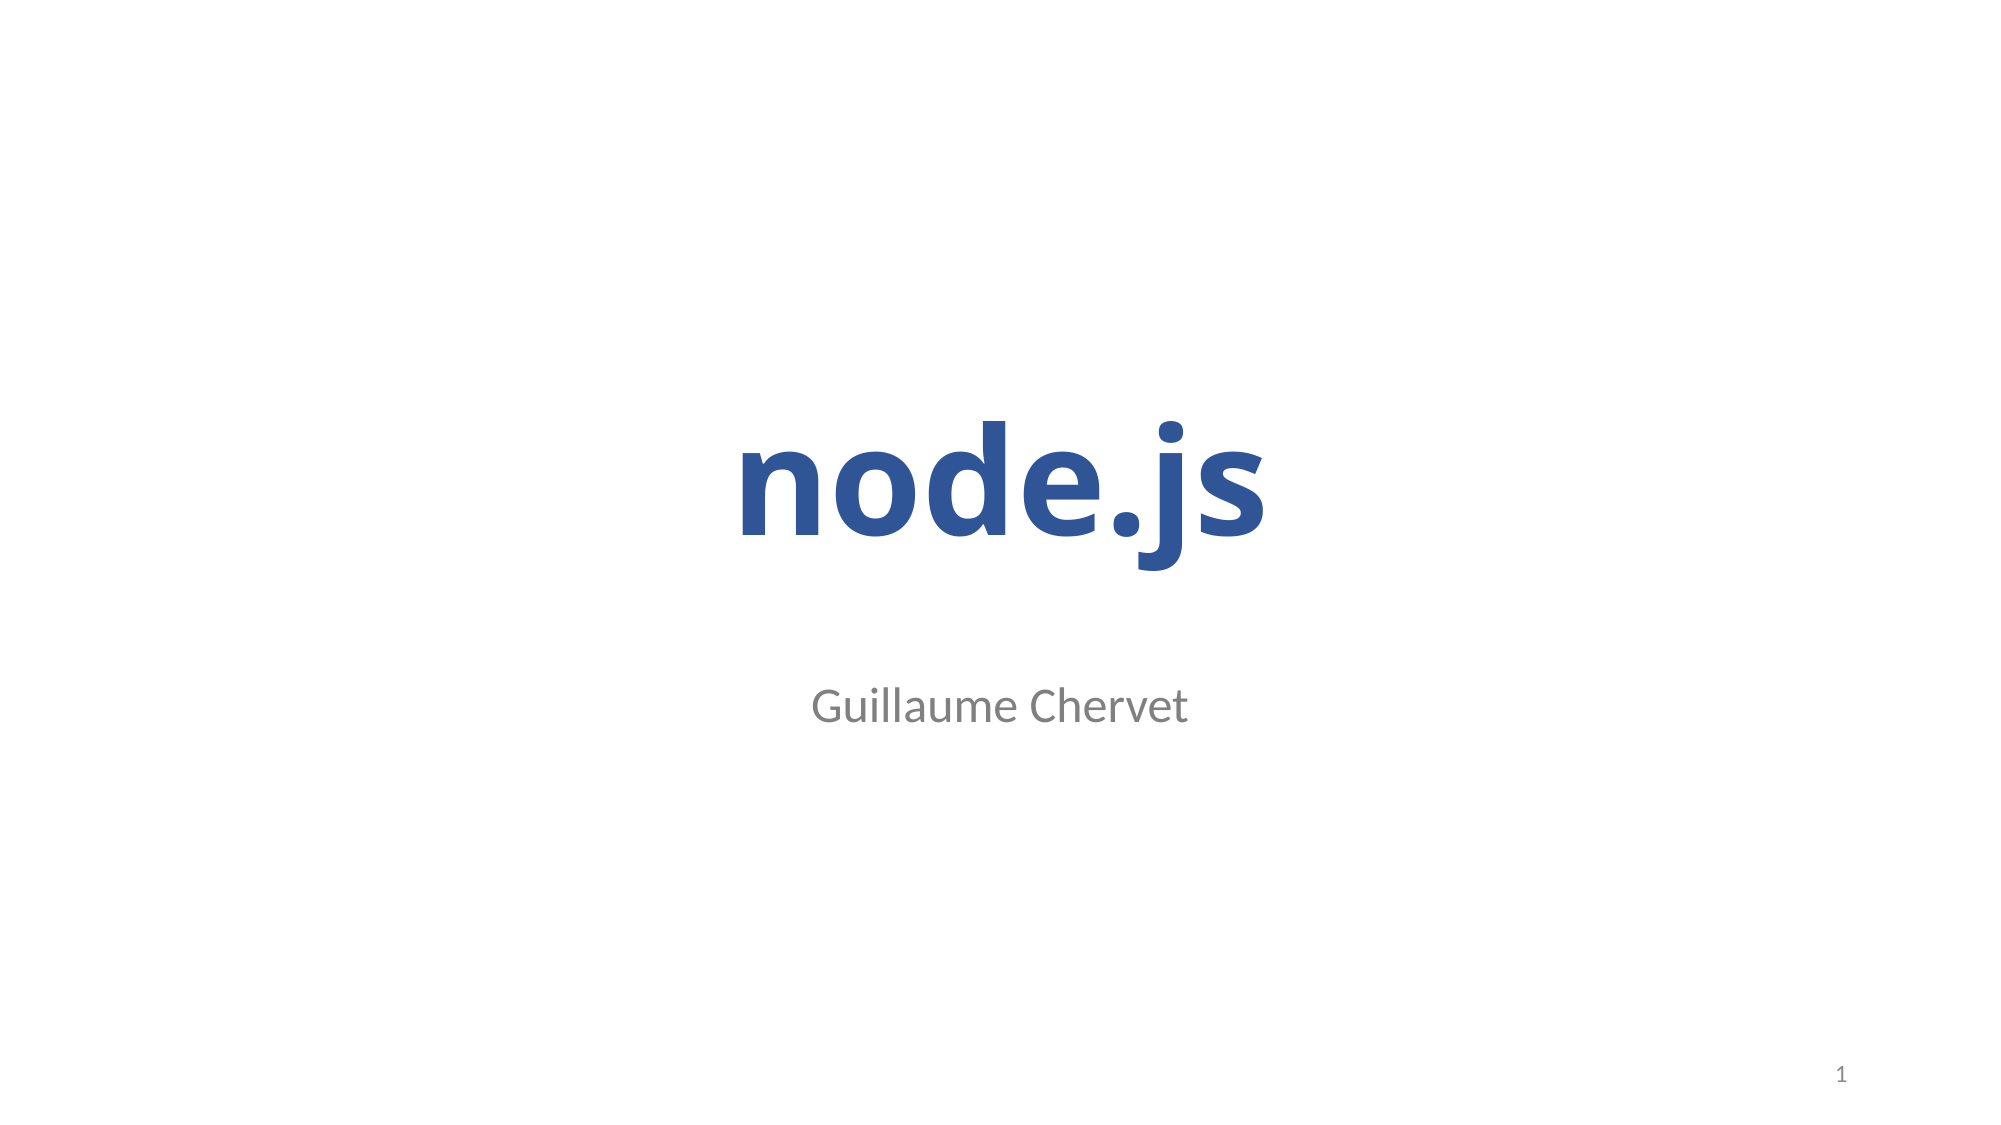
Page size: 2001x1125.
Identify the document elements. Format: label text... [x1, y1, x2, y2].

title node.js [249, 184, 1750, 576]
slide_number 1 [1412, 1042, 1863, 1103]
subtitle Guillaume Chervet [249, 590, 1750, 863]
